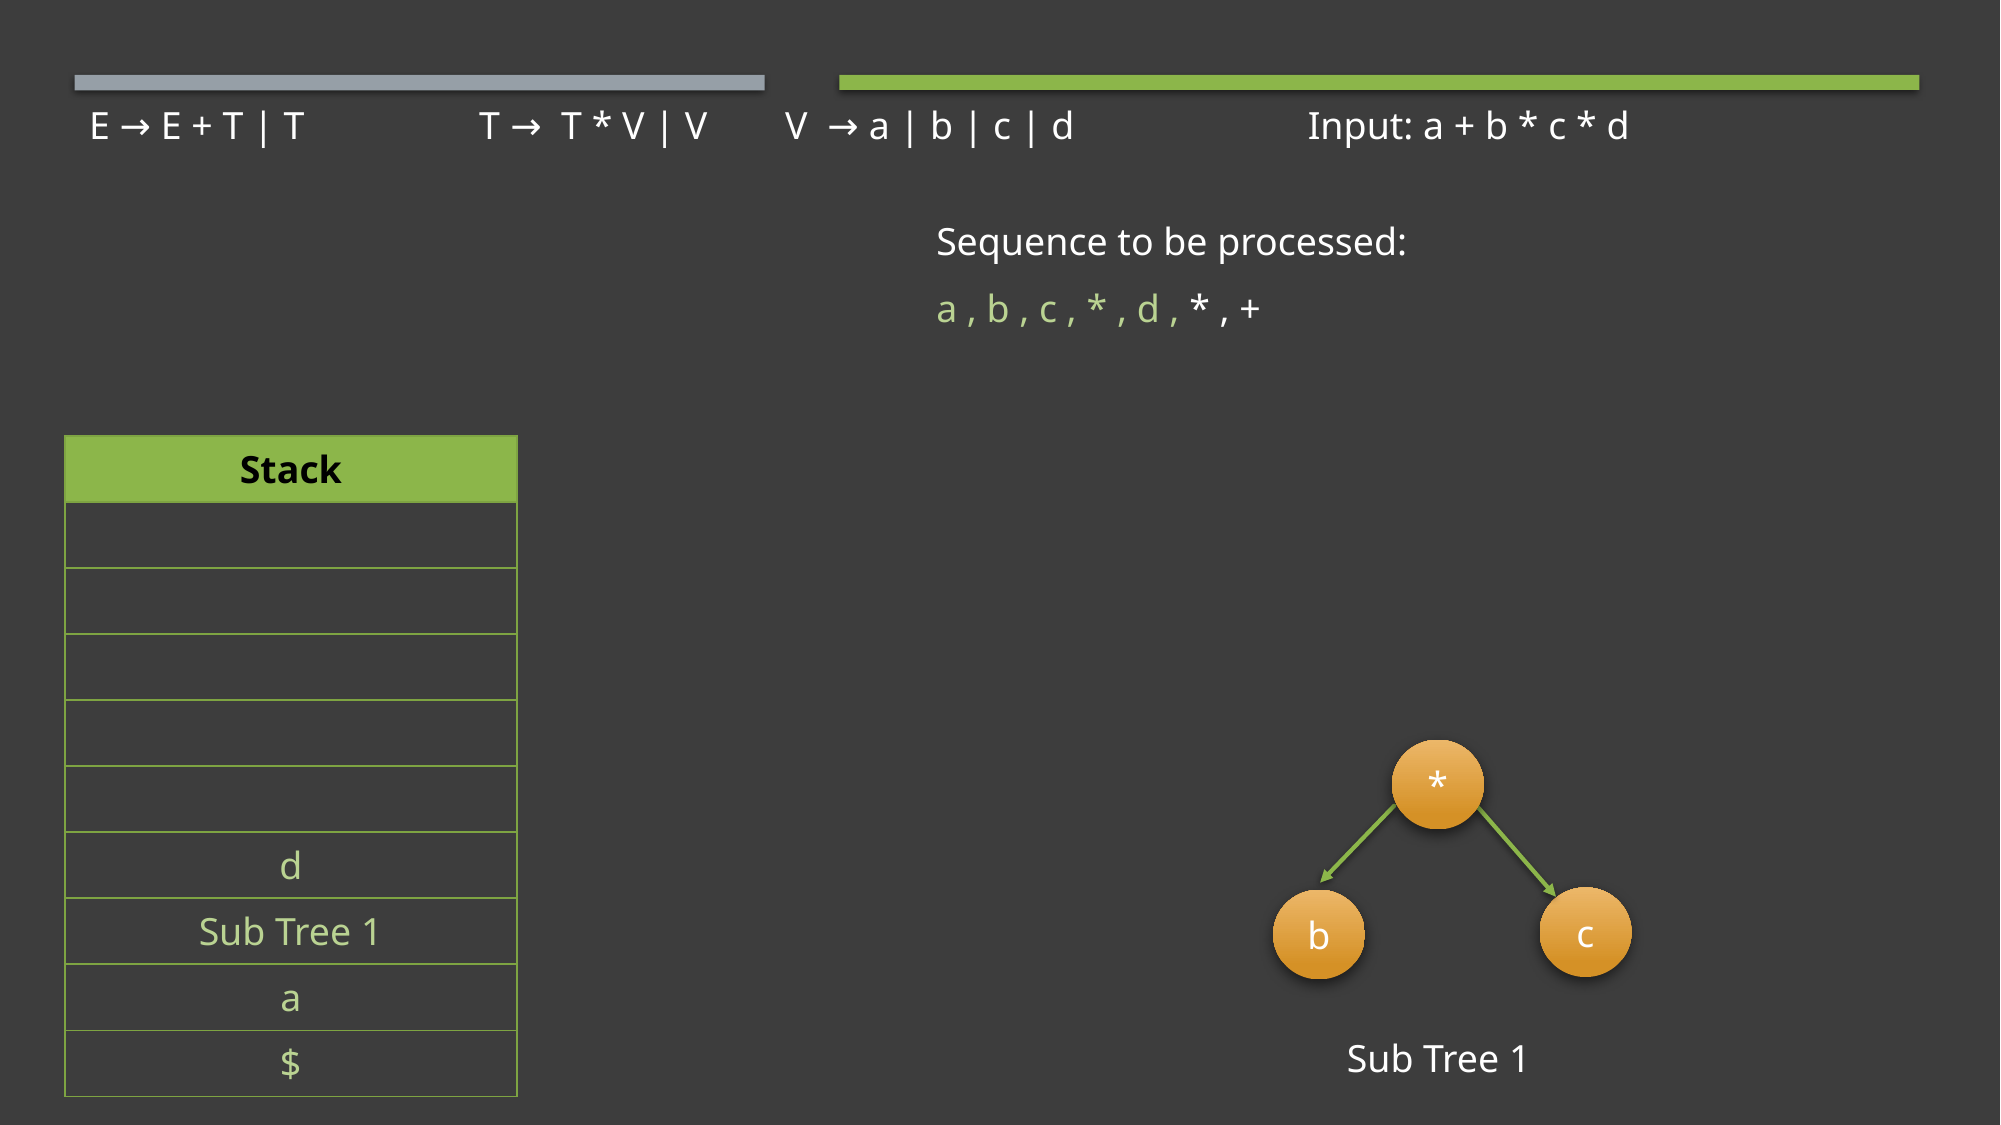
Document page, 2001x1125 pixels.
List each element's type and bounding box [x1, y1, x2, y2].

table_cell [66, 569, 516, 633]
table_cell [66, 503, 516, 567]
title [74, 82, 1878, 145]
table_cell [66, 965, 516, 1030]
text_box [0, 0, 2000, 1125]
table_cell [66, 635, 516, 699]
table_cell [66, 833, 516, 897]
table_cell [66, 899, 516, 963]
table_header [66, 437, 516, 501]
table_cell [66, 701, 516, 765]
table_cell [66, 767, 516, 831]
table_cell [66, 1031, 516, 1096]
